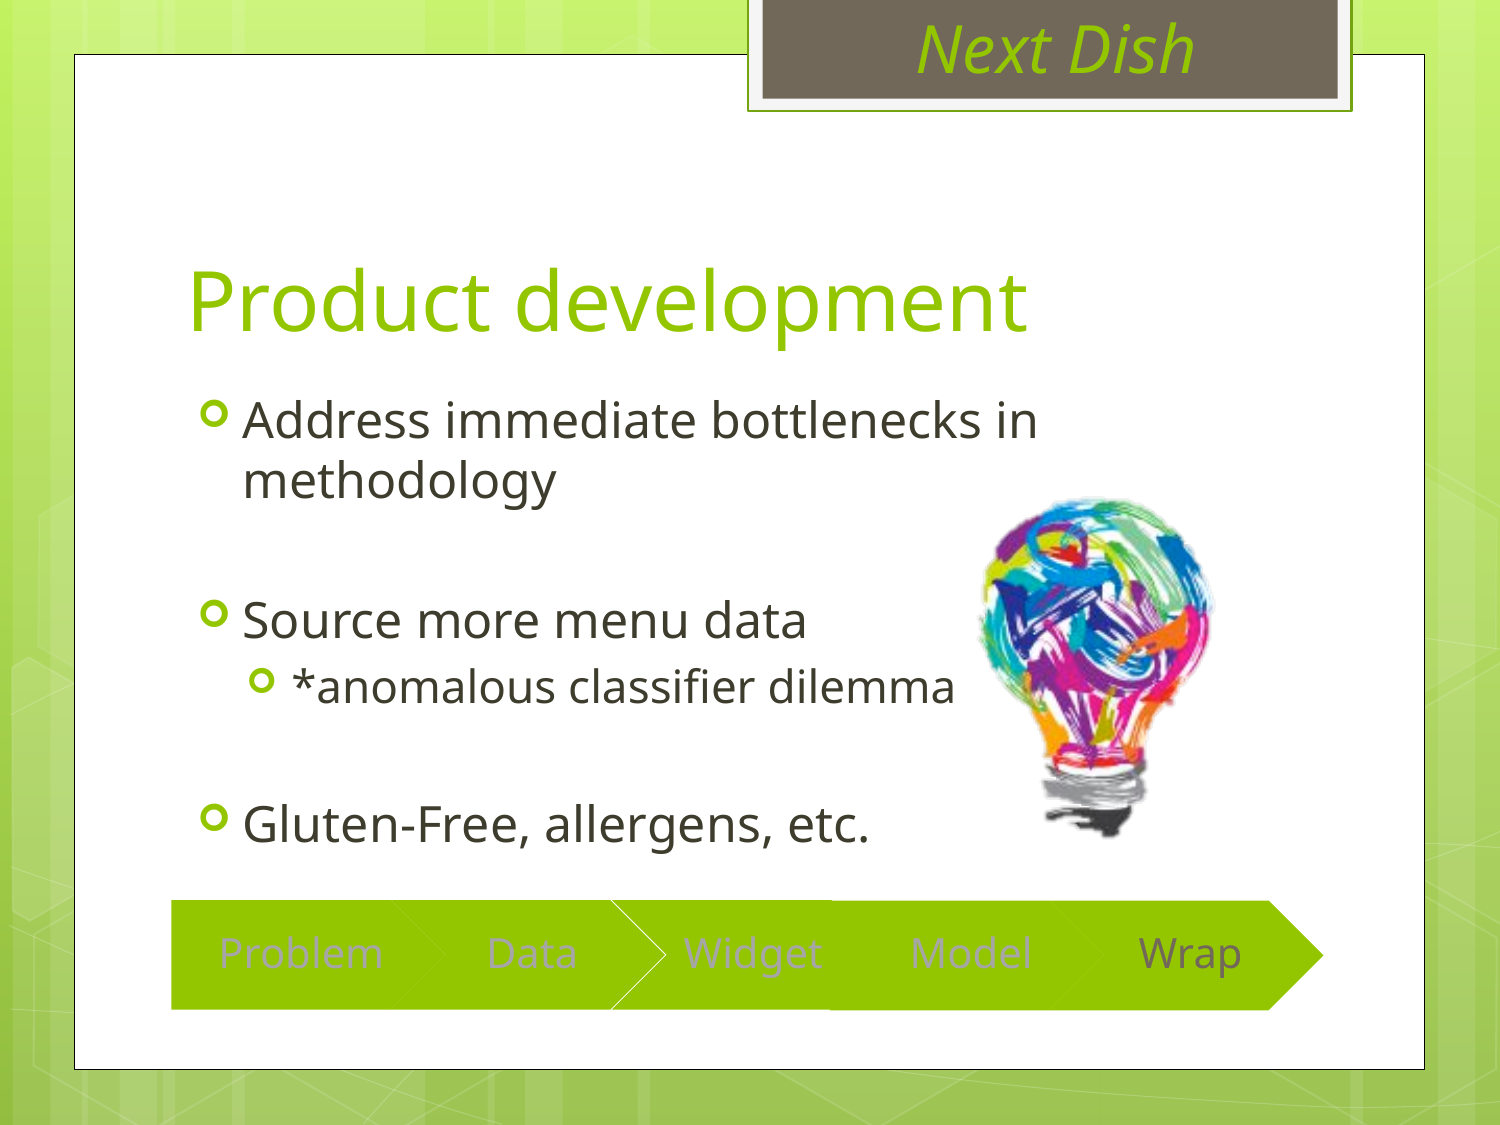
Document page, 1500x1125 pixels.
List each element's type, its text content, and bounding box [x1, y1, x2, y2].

text_box Next Dish [789, 0, 1324, 95]
picture [864, 440, 1324, 899]
list Address immediate bottlenecks in methodology Source more menu data *anomalous classifier dilemma Gluten-Free, allergens, etc. [171, 381, 1283, 899]
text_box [170, 899, 1324, 1011]
title Product development [171, 168, 1324, 357]
